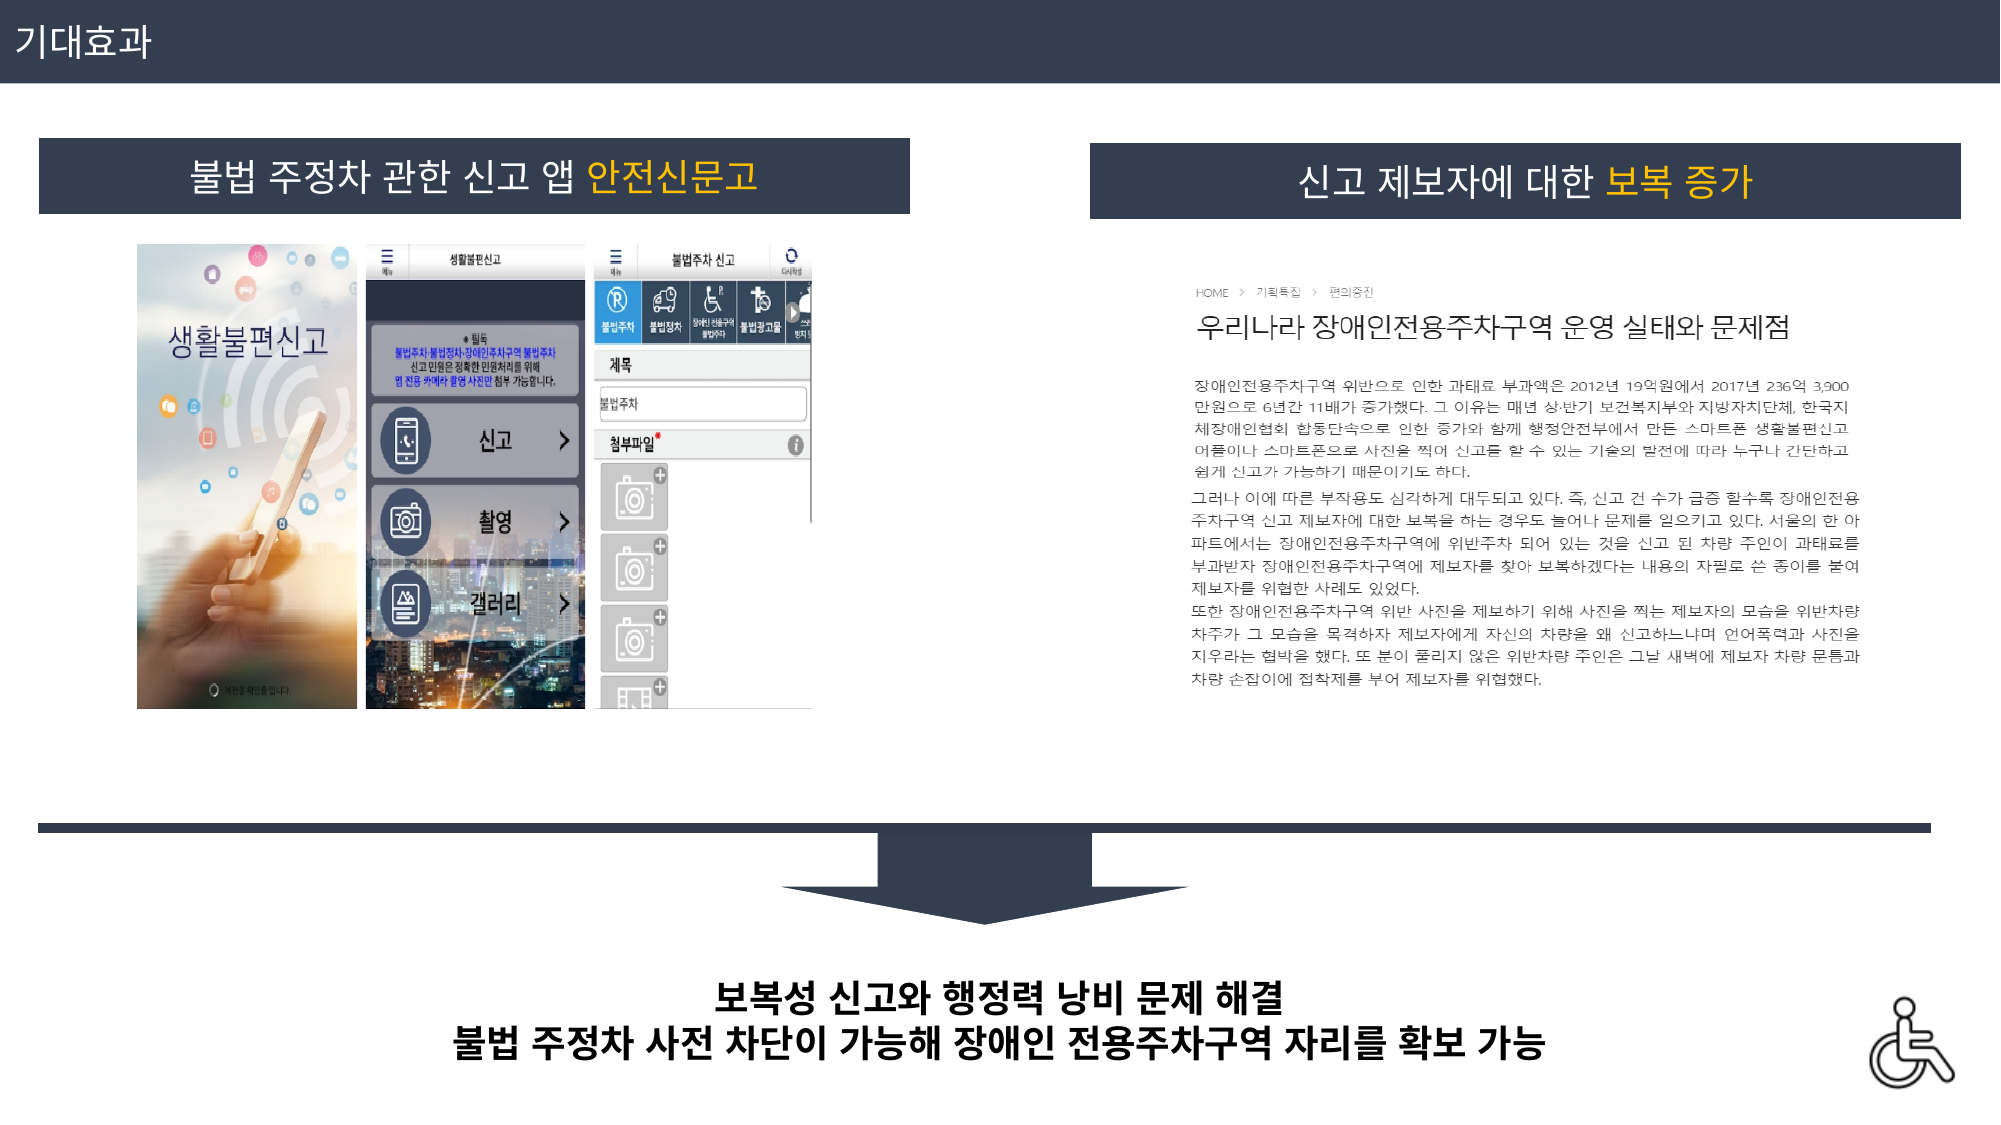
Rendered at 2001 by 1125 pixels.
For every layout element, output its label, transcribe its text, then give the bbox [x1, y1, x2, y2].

text_box 보복성 신고와 행정력 낭비 문제 해결 불법 주정차 사전 차단이 가능해 장애인 전용주차구역 자리를 확보 가능 [285, 968, 1715, 1073]
picture [1189, 272, 1863, 359]
text_box [768, 833, 1202, 927]
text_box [38, 137, 911, 710]
picture [1862, 993, 1963, 1094]
text_box 신고 제보자에 대한 보복 증가 [1088, 141, 1963, 221]
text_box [1189, 373, 1867, 690]
text_box 기대효과 [0, 0, 2000, 84]
